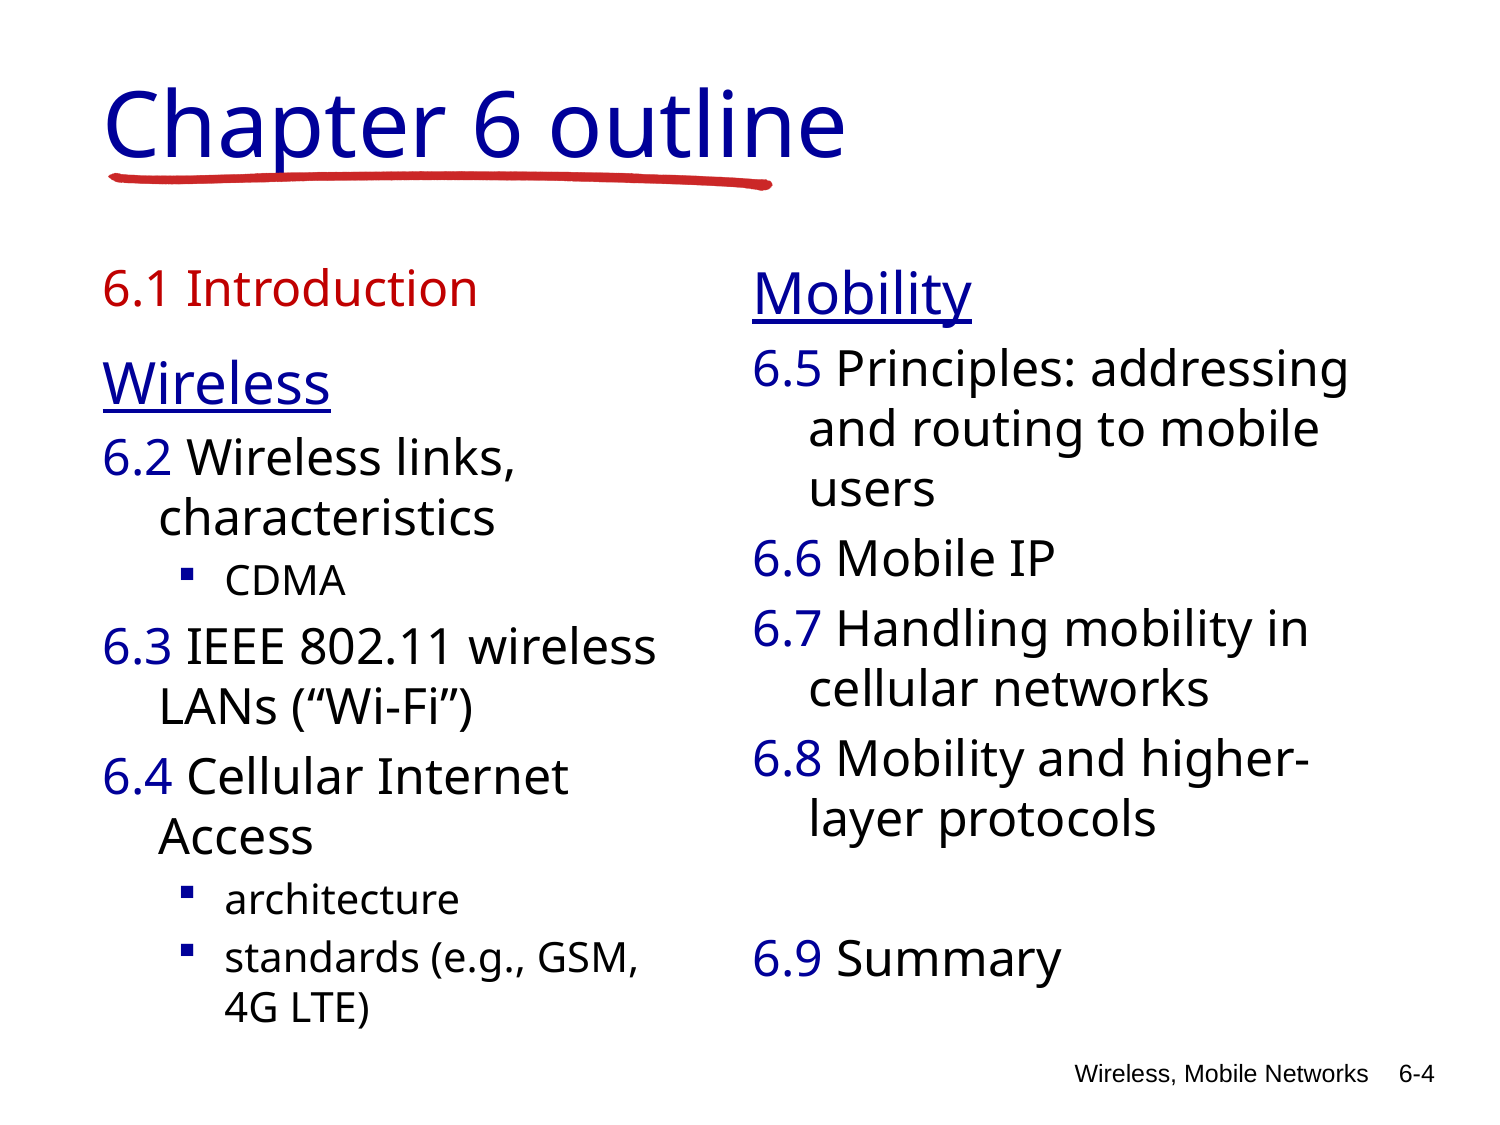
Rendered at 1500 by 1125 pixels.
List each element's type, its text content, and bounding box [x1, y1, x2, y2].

title Chapter 6 outline [87, 27, 1363, 216]
slide_number 6-4 [1338, 1049, 1451, 1125]
footer Wireless, Mobile Networks [750, 1049, 1338, 1104]
picture [105, 166, 781, 196]
list 6.1 Introduction Wireless 6.2 Wireless links, characteristics CDMA 6.3 IEEE 802.11 wireless LANs (“Wi-Fi”) 6.4 Cellular Internet Access architecture standards (e.g., GSM, 4G LTE) [87, 249, 713, 1012]
list Mobility 6.5 Principles: addressing and routing to mobile users 6.6 Mobile IP 6.7 Handling mobility in cellular networks 6.8 Mobility and higher-layer protocols 6.9 Summary [737, 249, 1403, 1012]
